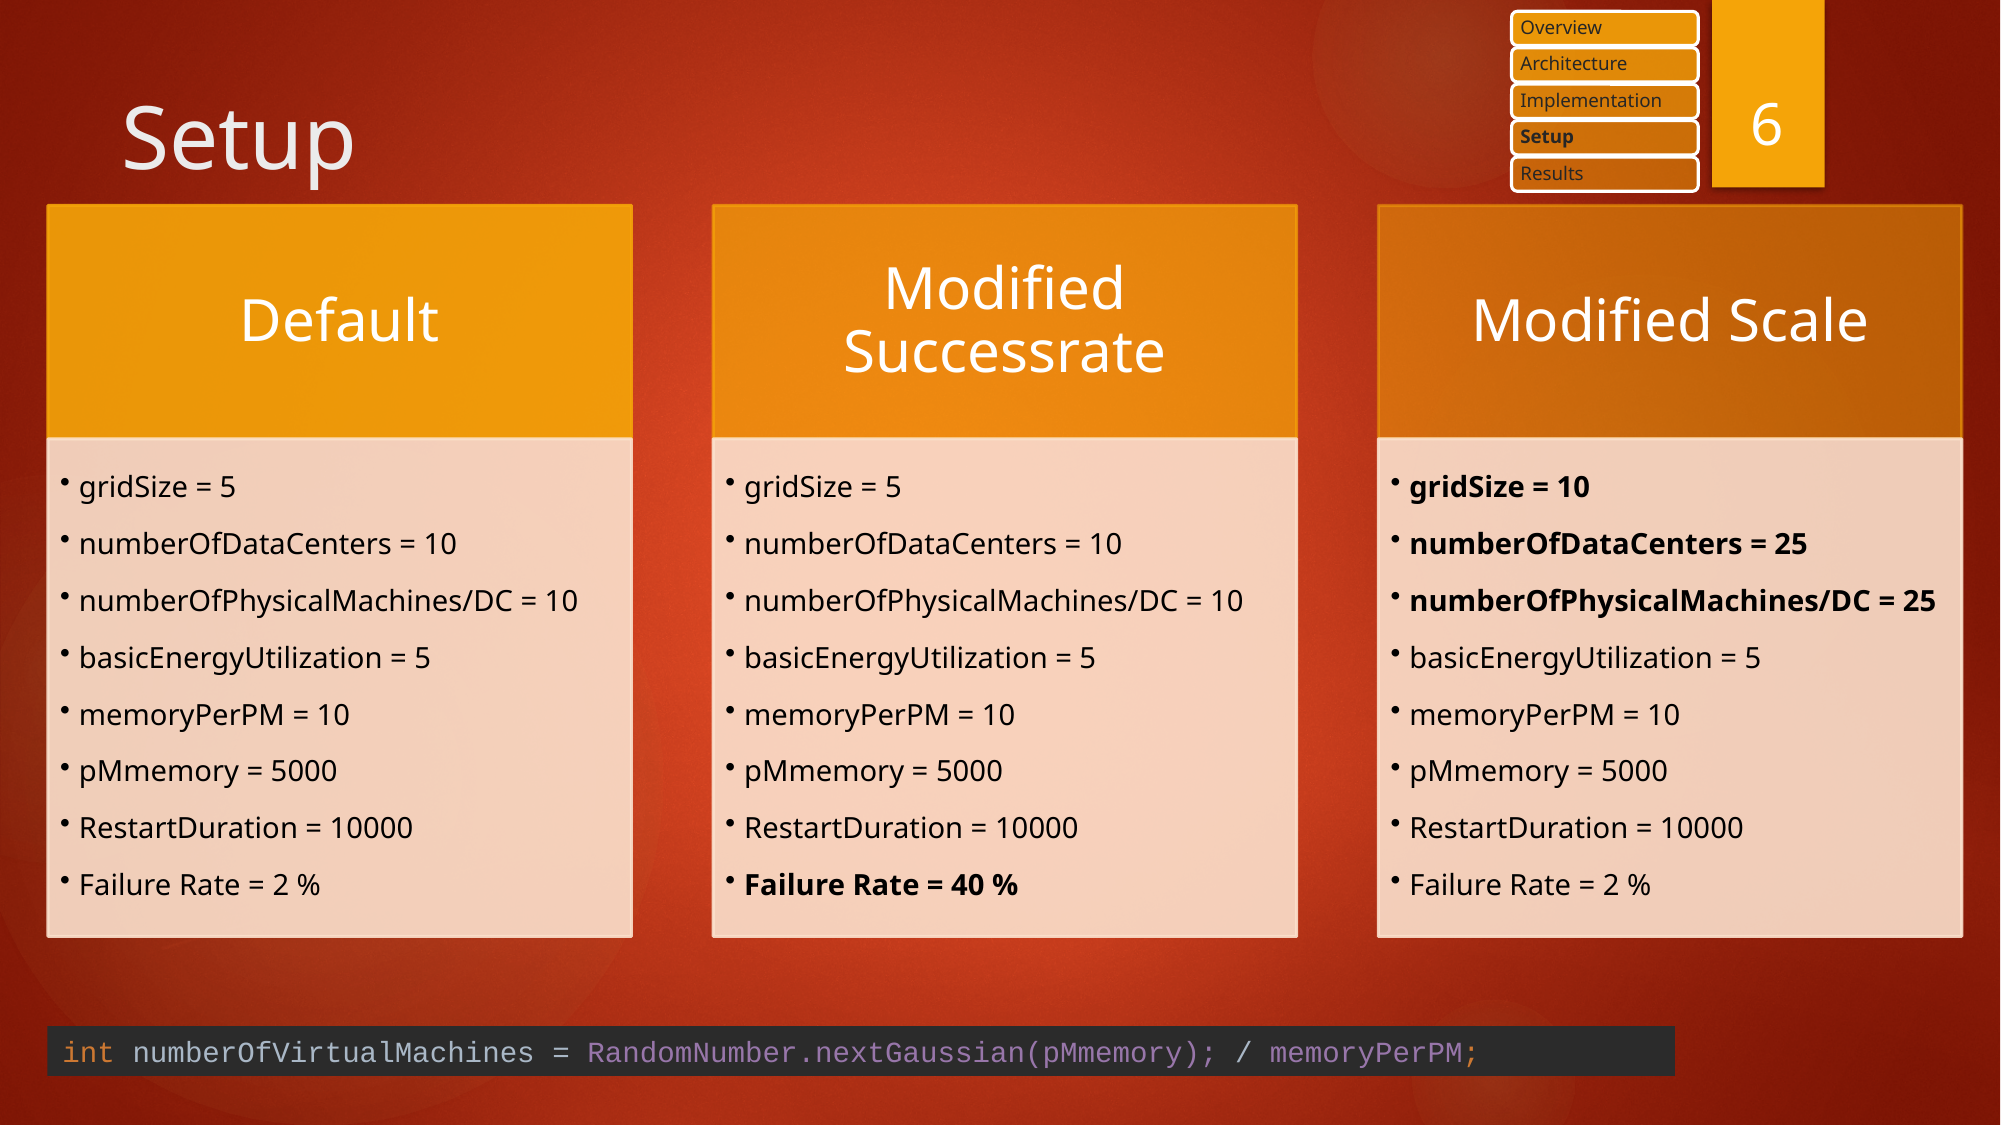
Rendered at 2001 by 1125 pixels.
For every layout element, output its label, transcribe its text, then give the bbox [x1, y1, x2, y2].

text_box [47, 174, 1963, 968]
title Setup [106, 74, 1505, 173]
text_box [1511, 11, 1699, 192]
text_box int numberOfVirtualMachines = RandomNumber.nextGaussian(pMmemory); / memoryPerPM; [47, 1026, 1675, 1076]
slide_number 6 [1705, 48, 1836, 173]
